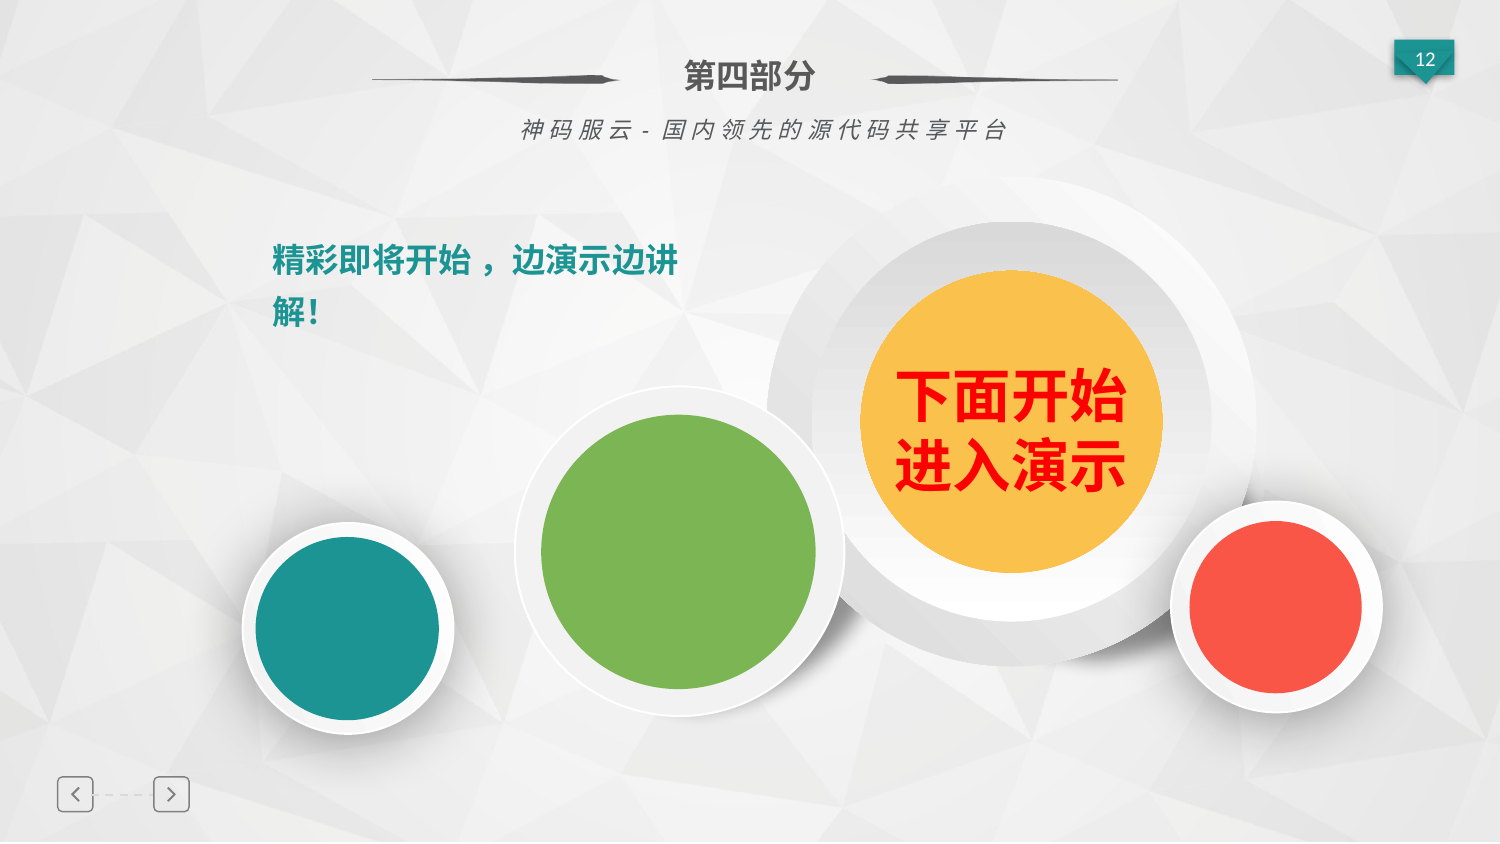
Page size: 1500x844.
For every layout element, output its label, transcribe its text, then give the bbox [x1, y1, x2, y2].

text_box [514, 386, 845, 717]
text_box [1170, 501, 1383, 713]
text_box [242, 522, 454, 735]
picture [0, 0, 1500, 842]
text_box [766, 176, 1257, 667]
text_box 第四部分 [584, 55, 916, 96]
text_box 神码服云-国内领先的源代码共享平台 [504, 108, 1021, 151]
text_box 精彩即将开始 ，边演示边讲解！ [257, 220, 750, 339]
